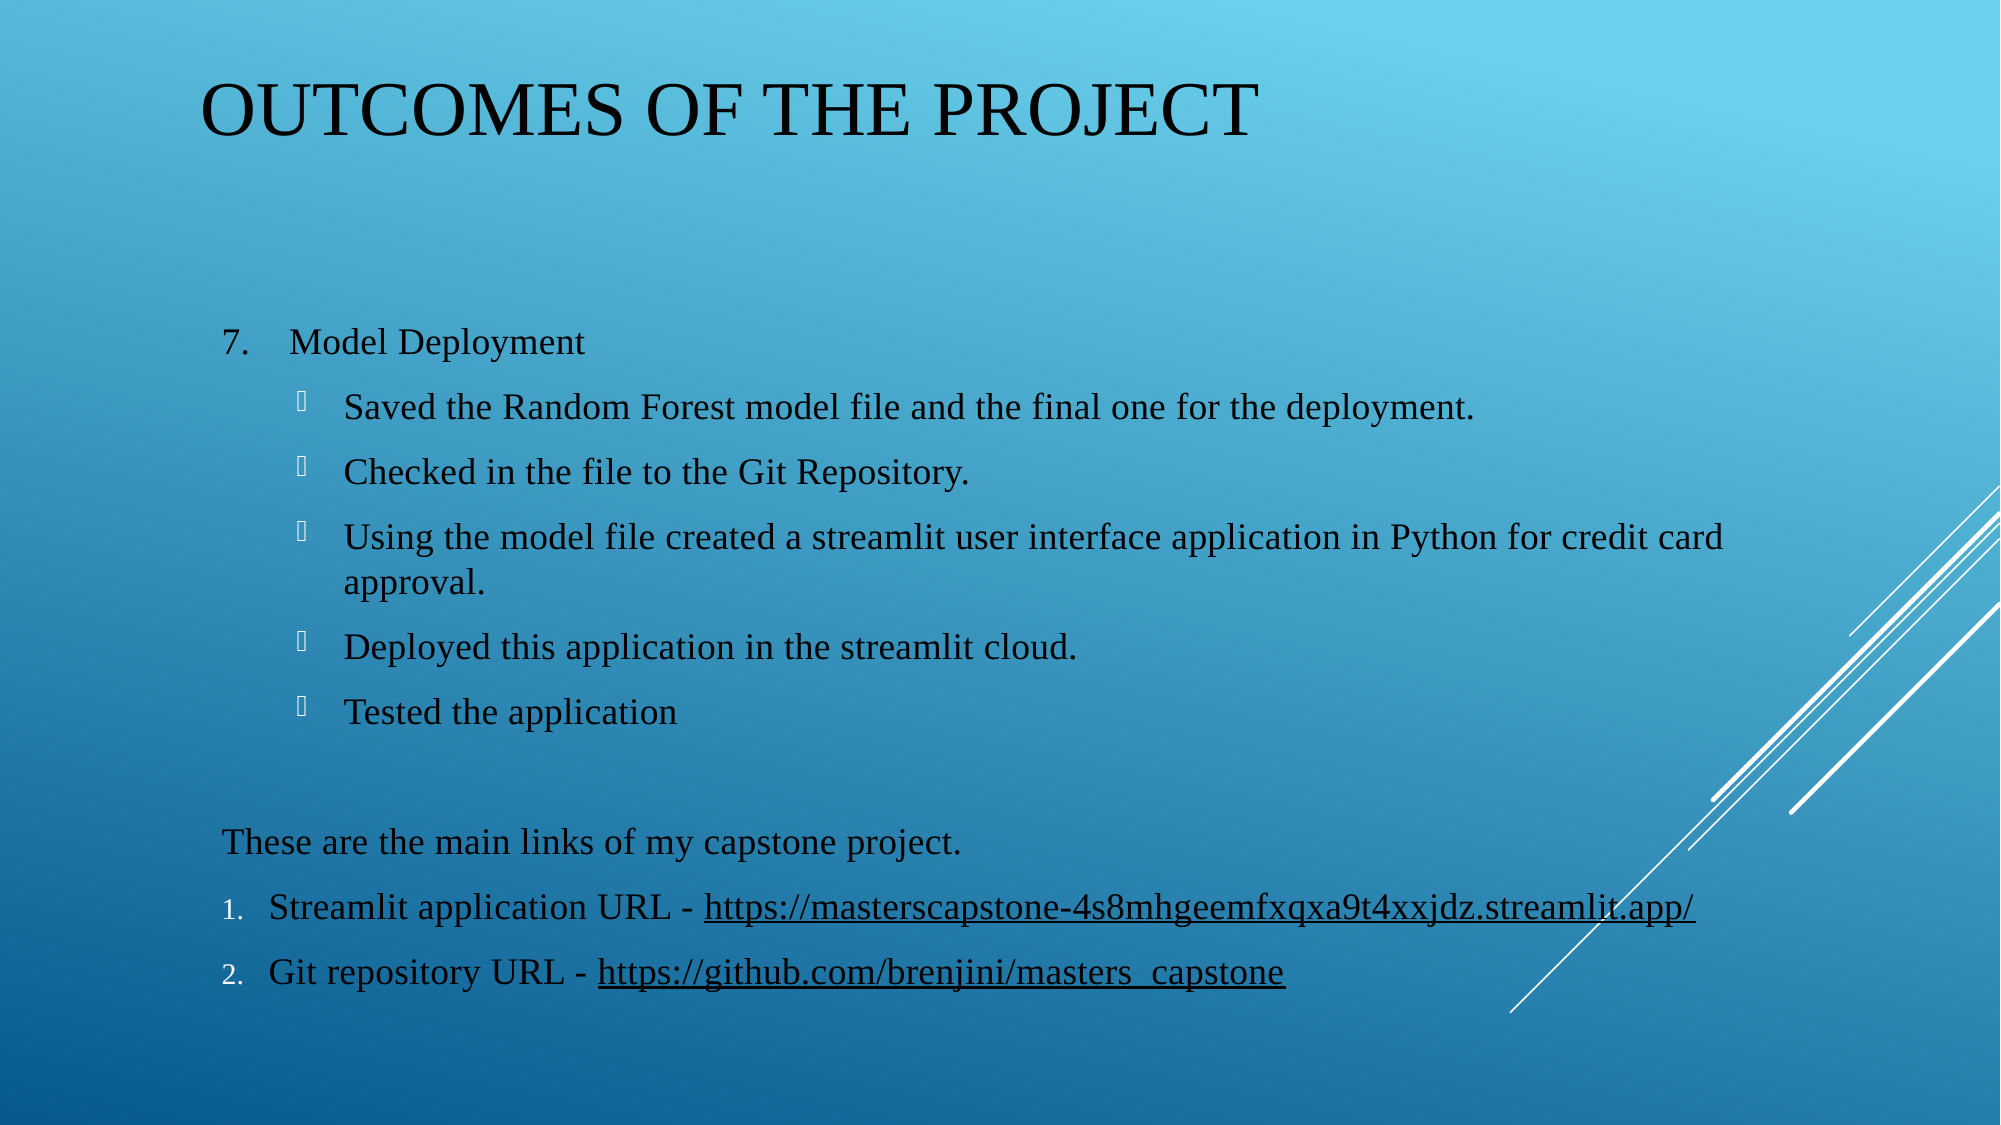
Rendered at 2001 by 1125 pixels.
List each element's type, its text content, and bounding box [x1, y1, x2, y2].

list 7. Model Deployment Saved the Random Forest model file and the final one for the deployment. Checked in the file to the Git Repository. Using the model file created a streamlit user interface application in Python for credit card approval. Deployed this application in the streamlit cloud. Tested the application These are the main links of my capstone project. Streamlit application URL - https://masterscapstone-4s8mhgeemfxqxa9t4xxjdz.streamlit.app/ Git repository URL - https://github.com/brenjini/masters_capstone [131, 179, 1776, 1057]
title Outcomes of the Project [185, 50, 1586, 160]
